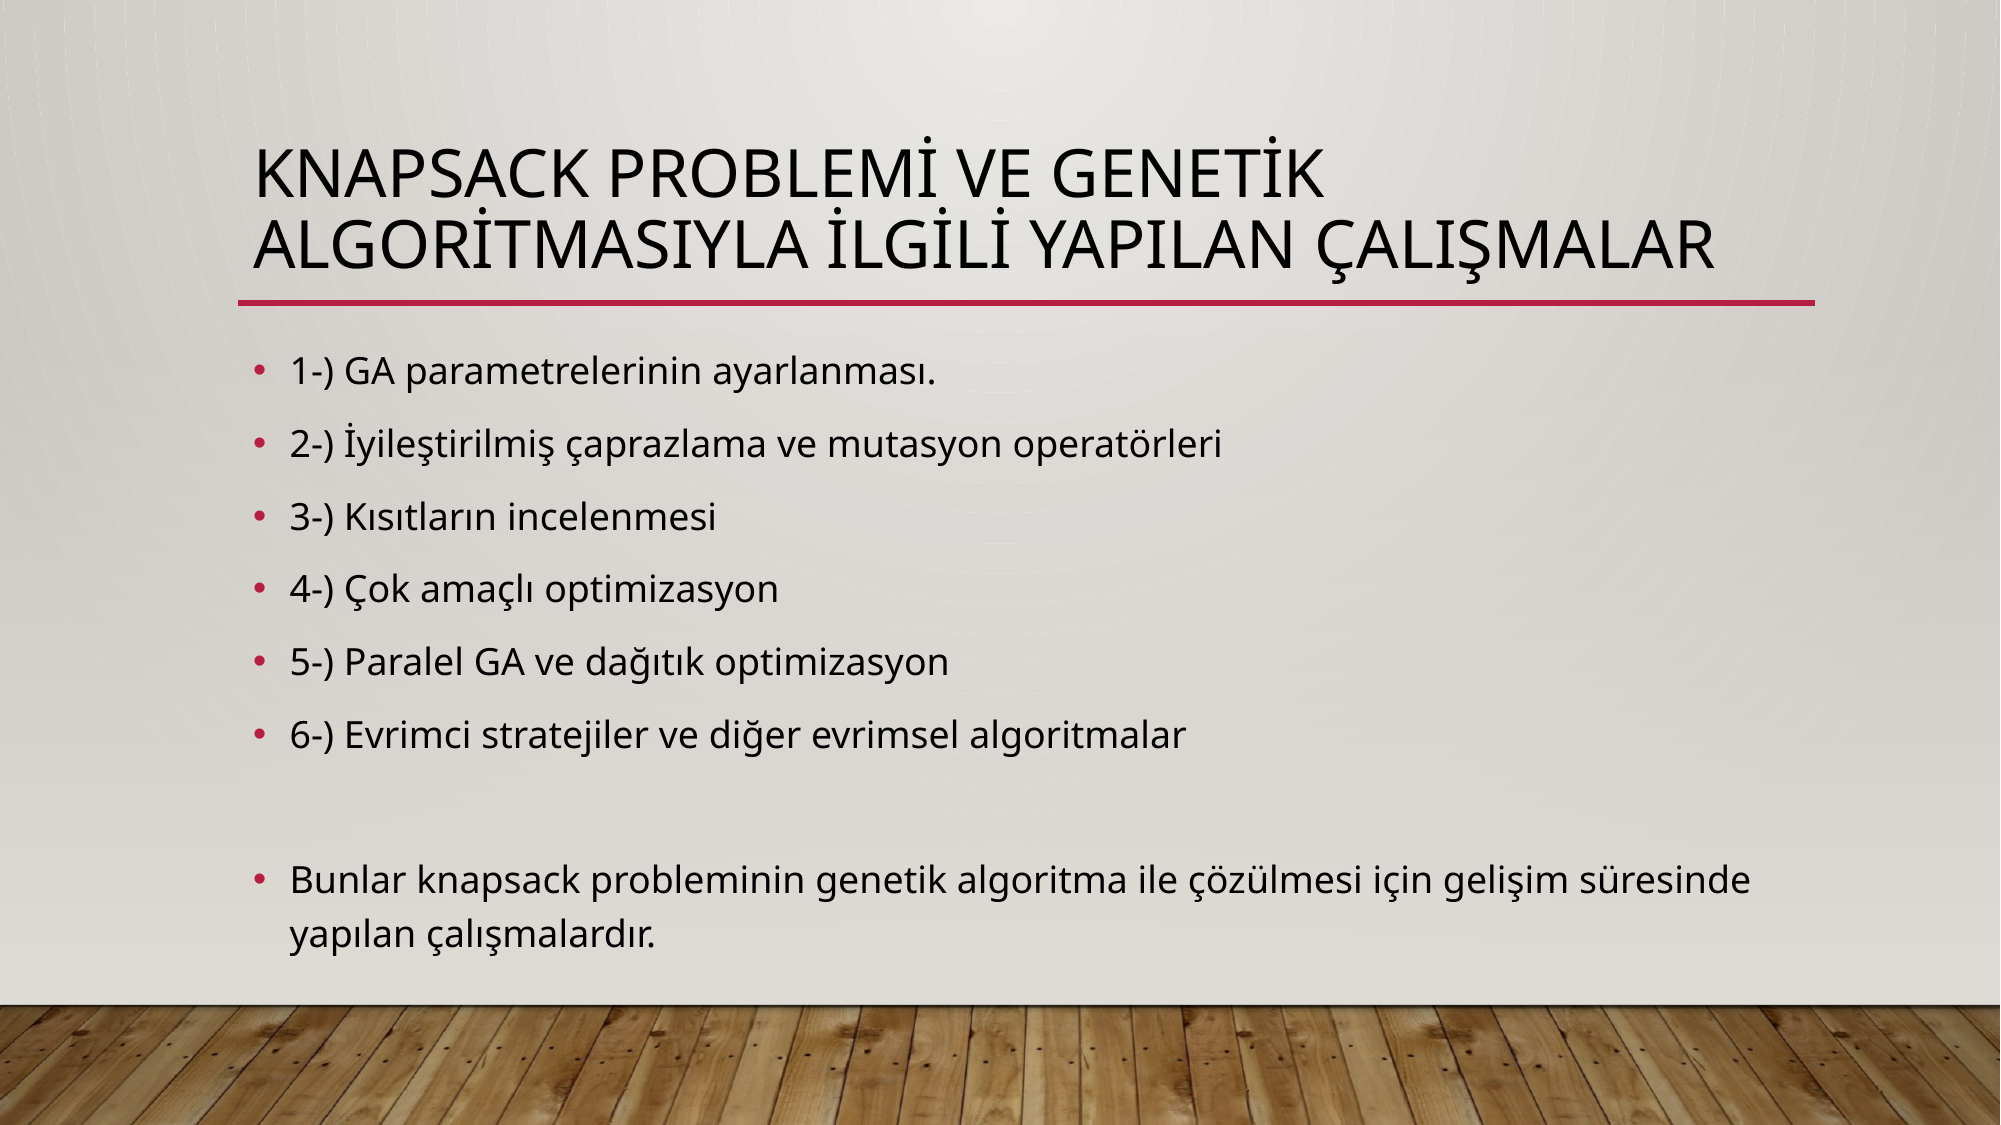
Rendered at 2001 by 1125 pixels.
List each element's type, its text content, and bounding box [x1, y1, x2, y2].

picture [0, 1005, 2000, 1125]
list 1-) GA parametrelerinin ayarlanması. 2-) İyileştirilmiş çaprazlama ve mutasyon operatörleri 3-) Kısıtların incelenmesi 4-) Çok amaçlı optimizasyon 5-) Paralel GA ve dağıtık optimizasyon 6-) Evrimci stratejiler ve diğer evrimsel algoritmalar Bunlar knapsack probleminin genetik algoritma ile çözülmesi için gelişim süresinde yapılan çalışmalardır. [238, 330, 1814, 970]
title KNAPSACK PROBLEMİ VE GENETİK ALGORİTMASIYLA İLGİLİ YAPILAN ÇALIŞMALAR [238, 131, 1814, 305]
